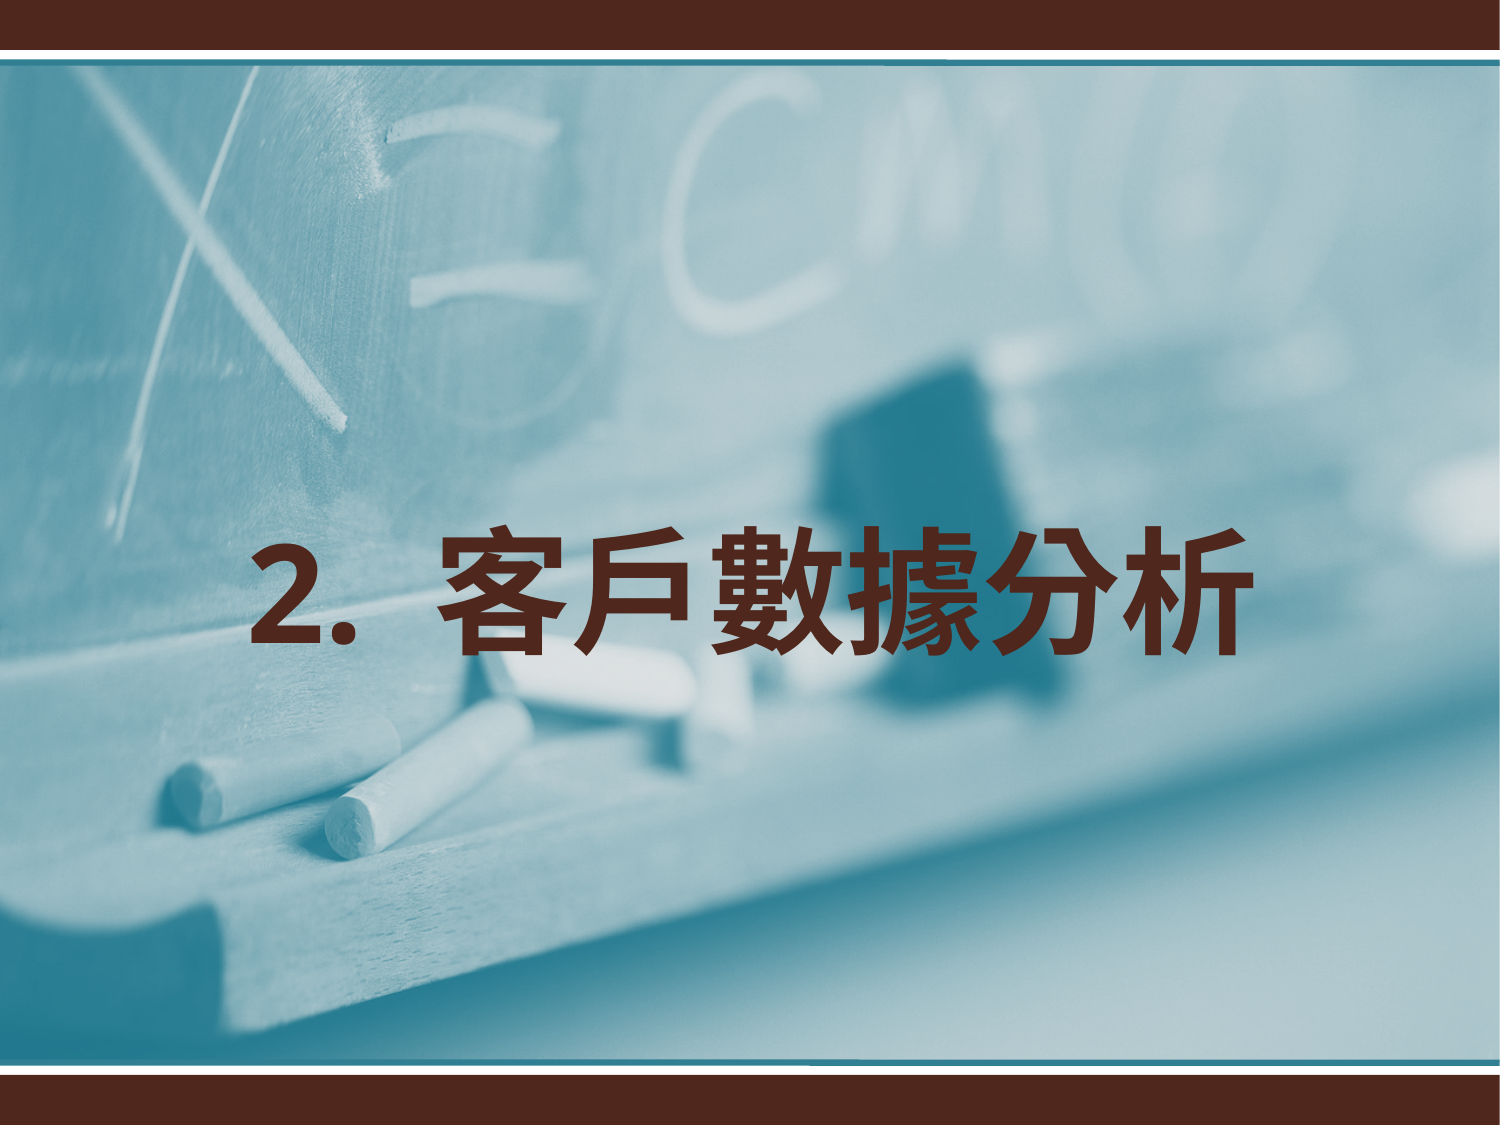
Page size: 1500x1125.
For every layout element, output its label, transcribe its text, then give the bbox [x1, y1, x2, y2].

subtitle 2. 客戶數據分析 [55, 239, 1449, 679]
